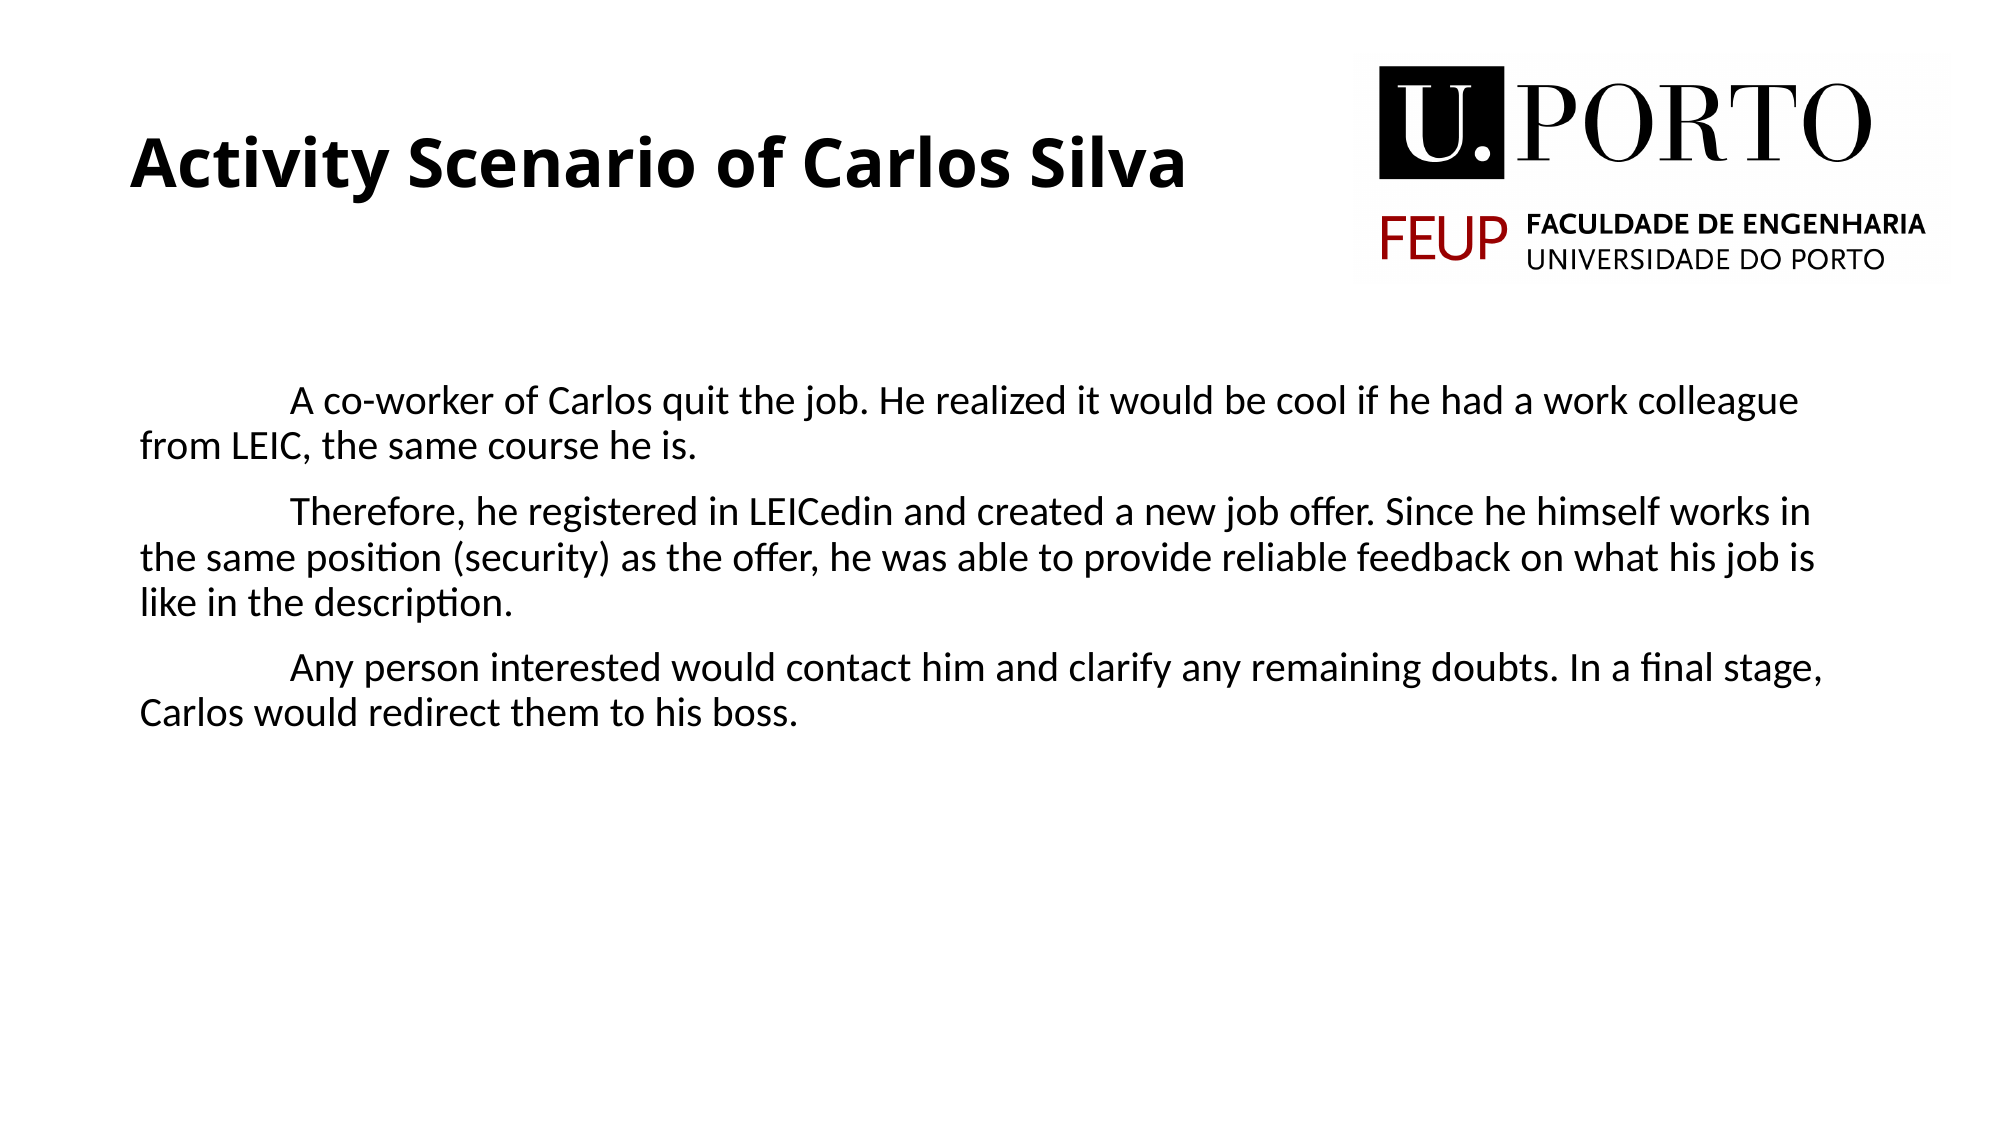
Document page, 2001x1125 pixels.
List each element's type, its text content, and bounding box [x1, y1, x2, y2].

text_box Activity Scenario of Carlos Silva [115, 90, 1300, 240]
text_box A co-worker of Carlos quit the job. He realized it would be cool if he had a work colleague from LEIC, the same course he is. Therefore, he registered in LEICedin and created a new job offer. Since he himself works in the same position (security) as the offer, he was able to provide reliable feedback on what his job is like in the description. Any person interested would contact him and clarify any remaining doubts. In a final stage, Carlos would redirect them to his boss. [124, 371, 1876, 1072]
picture [1353, 53, 1951, 284]
